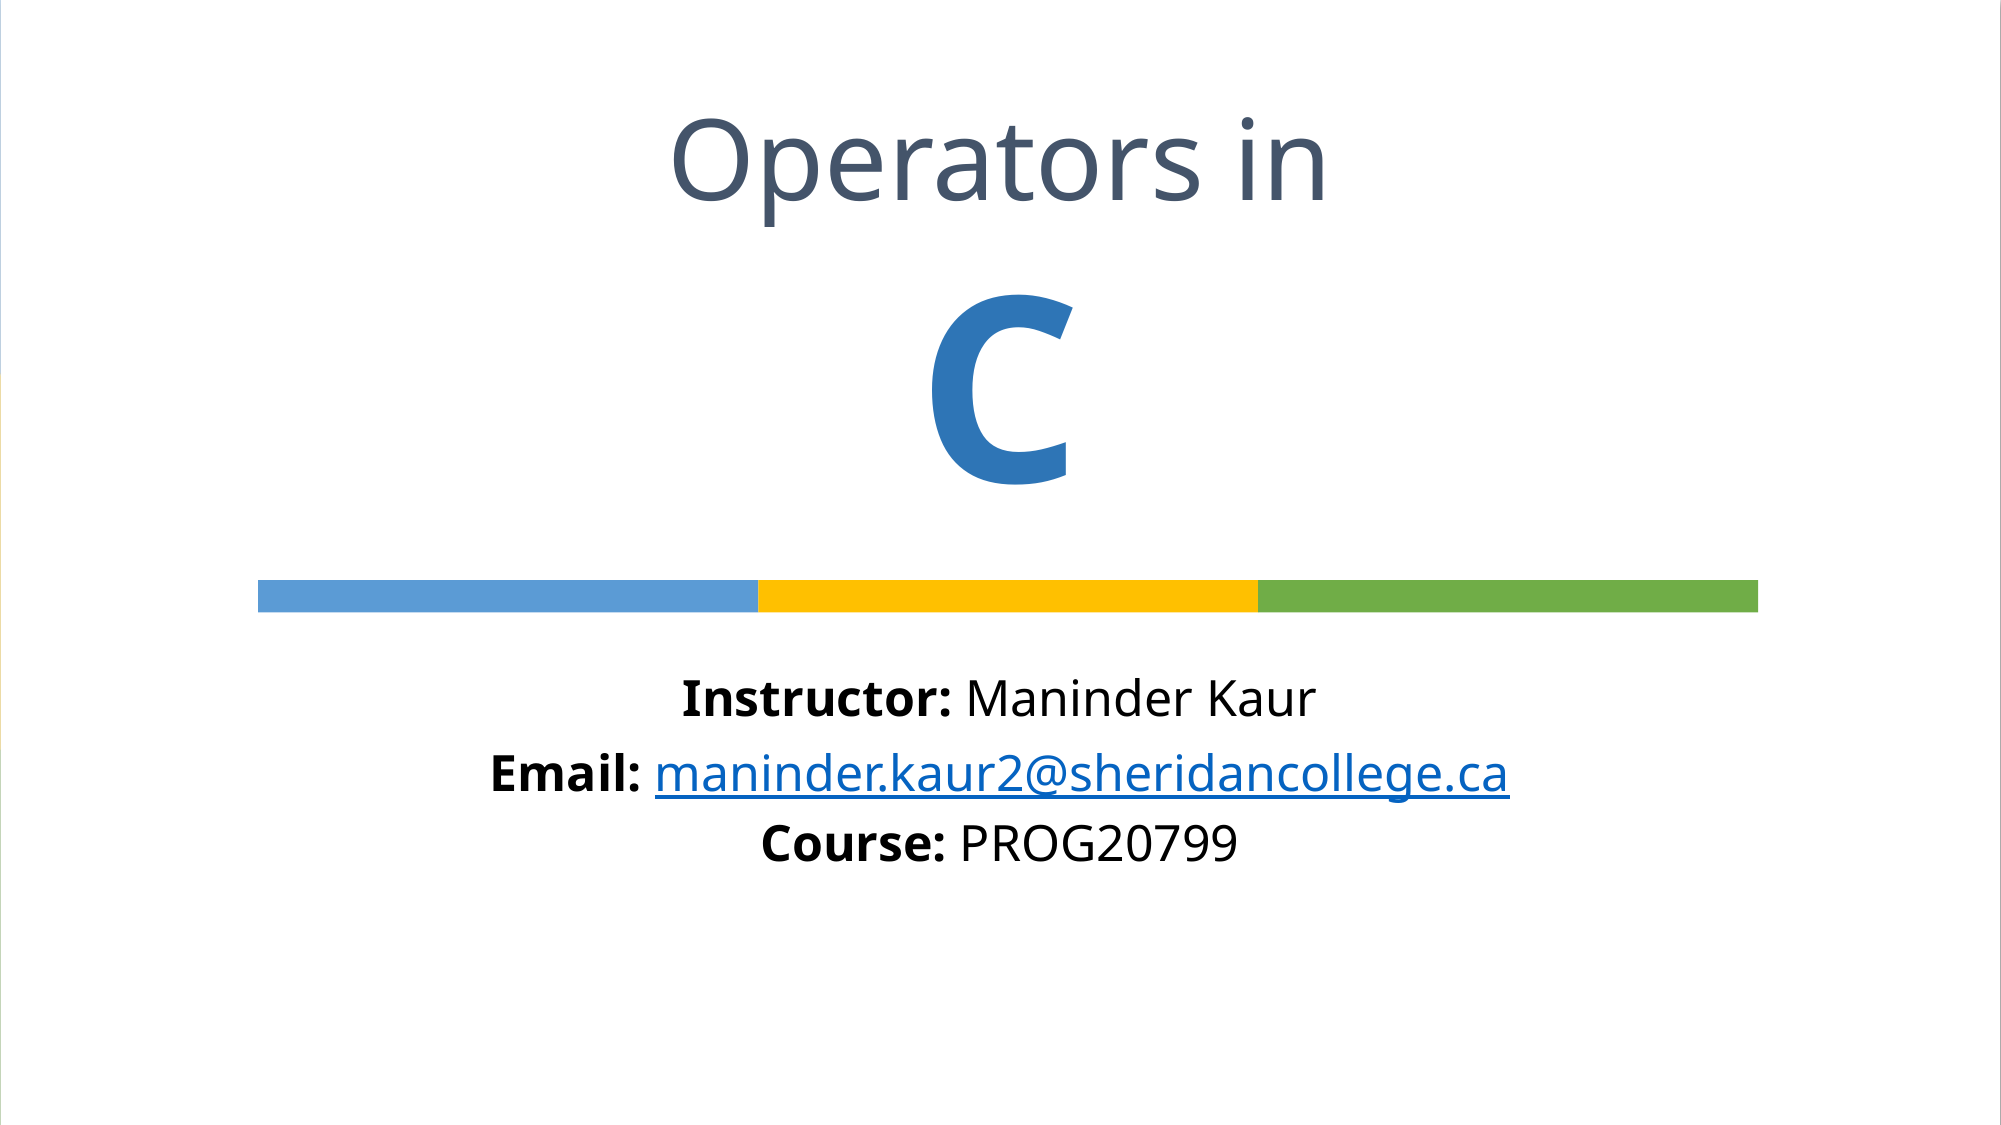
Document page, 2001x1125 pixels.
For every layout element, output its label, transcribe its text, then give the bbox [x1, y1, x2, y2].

title Operators in C [249, 79, 1750, 542]
subtitle Instructor: Maninder Kaur Email: maninder.kaur2@sheridancollege.ca Course: PROG20799 [249, 665, 1750, 937]
